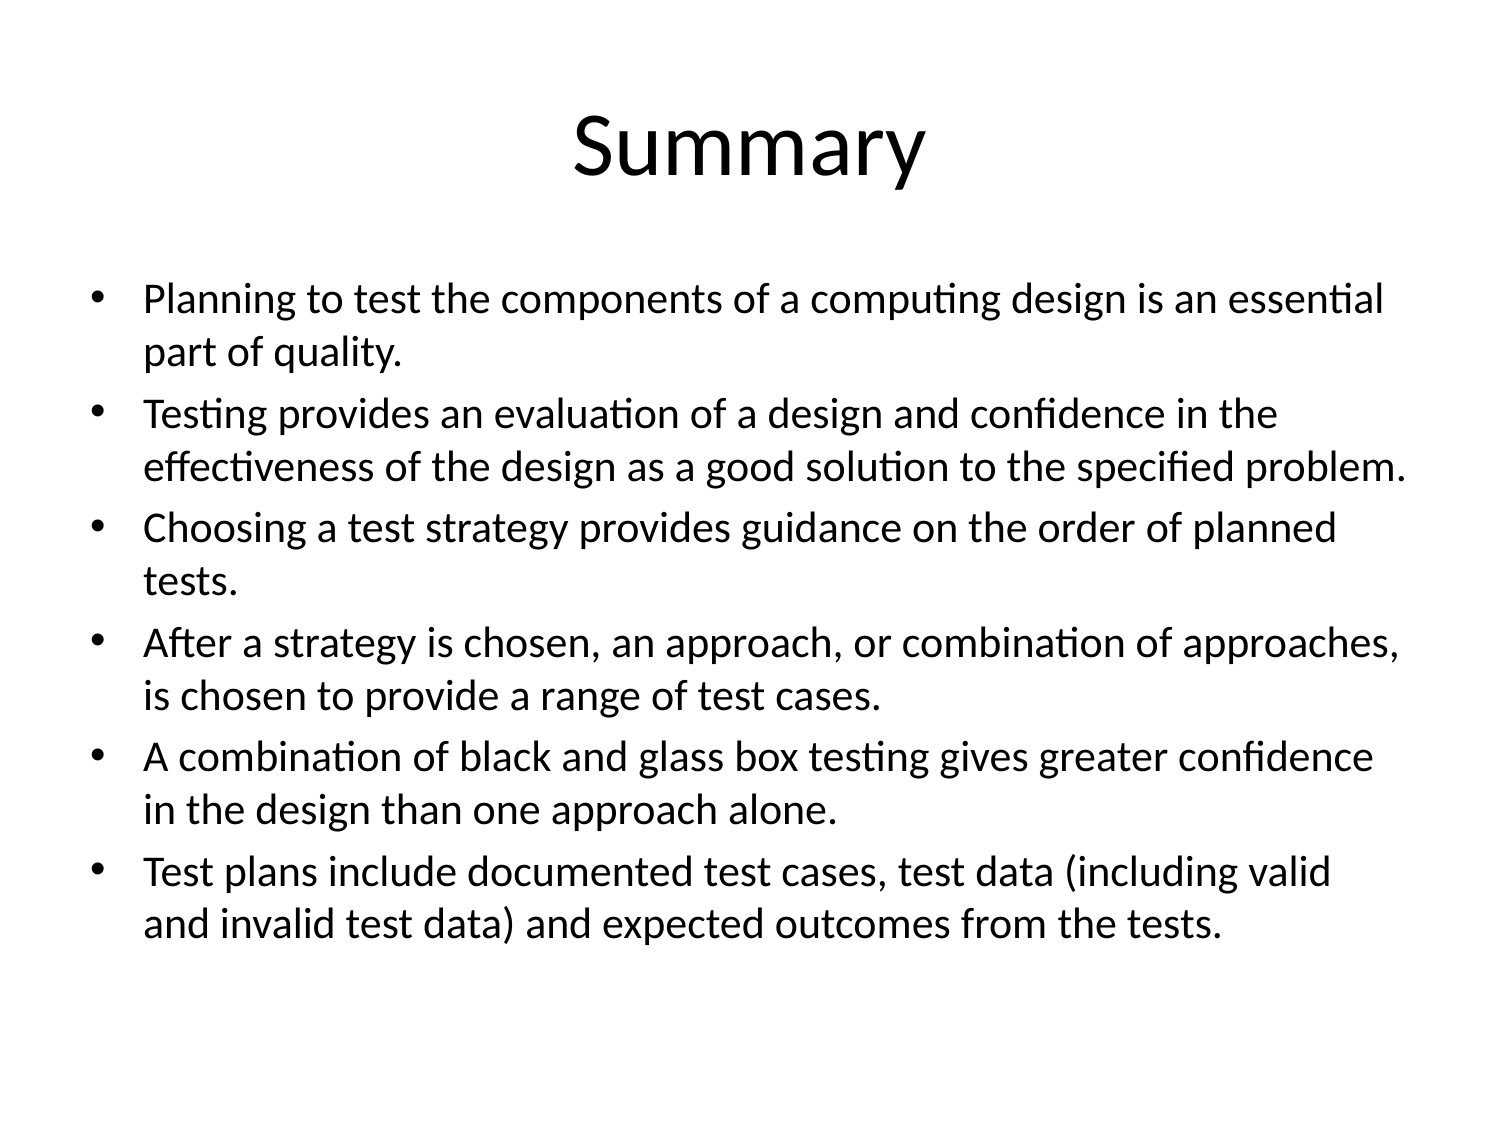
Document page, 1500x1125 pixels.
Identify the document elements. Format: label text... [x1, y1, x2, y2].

title Summary [75, 45, 1425, 233]
list Planning to test the components of a computing design is an essential part of quality. Testing provides an evaluation of a design and confidence in the effectiveness of the design as a good solution to the specified problem. Choosing a test strategy provides guidance on the order of planned tests. After a strategy is chosen, an approach, or combination of approaches, is chosen to provide a range of test cases. A combination of black and glass box testing gives greater confidence in the design than one approach alone. Test plans include documented test cases, test data (including valid and invalid test data) and expected outcomes from the tests. [75, 262, 1425, 1005]
